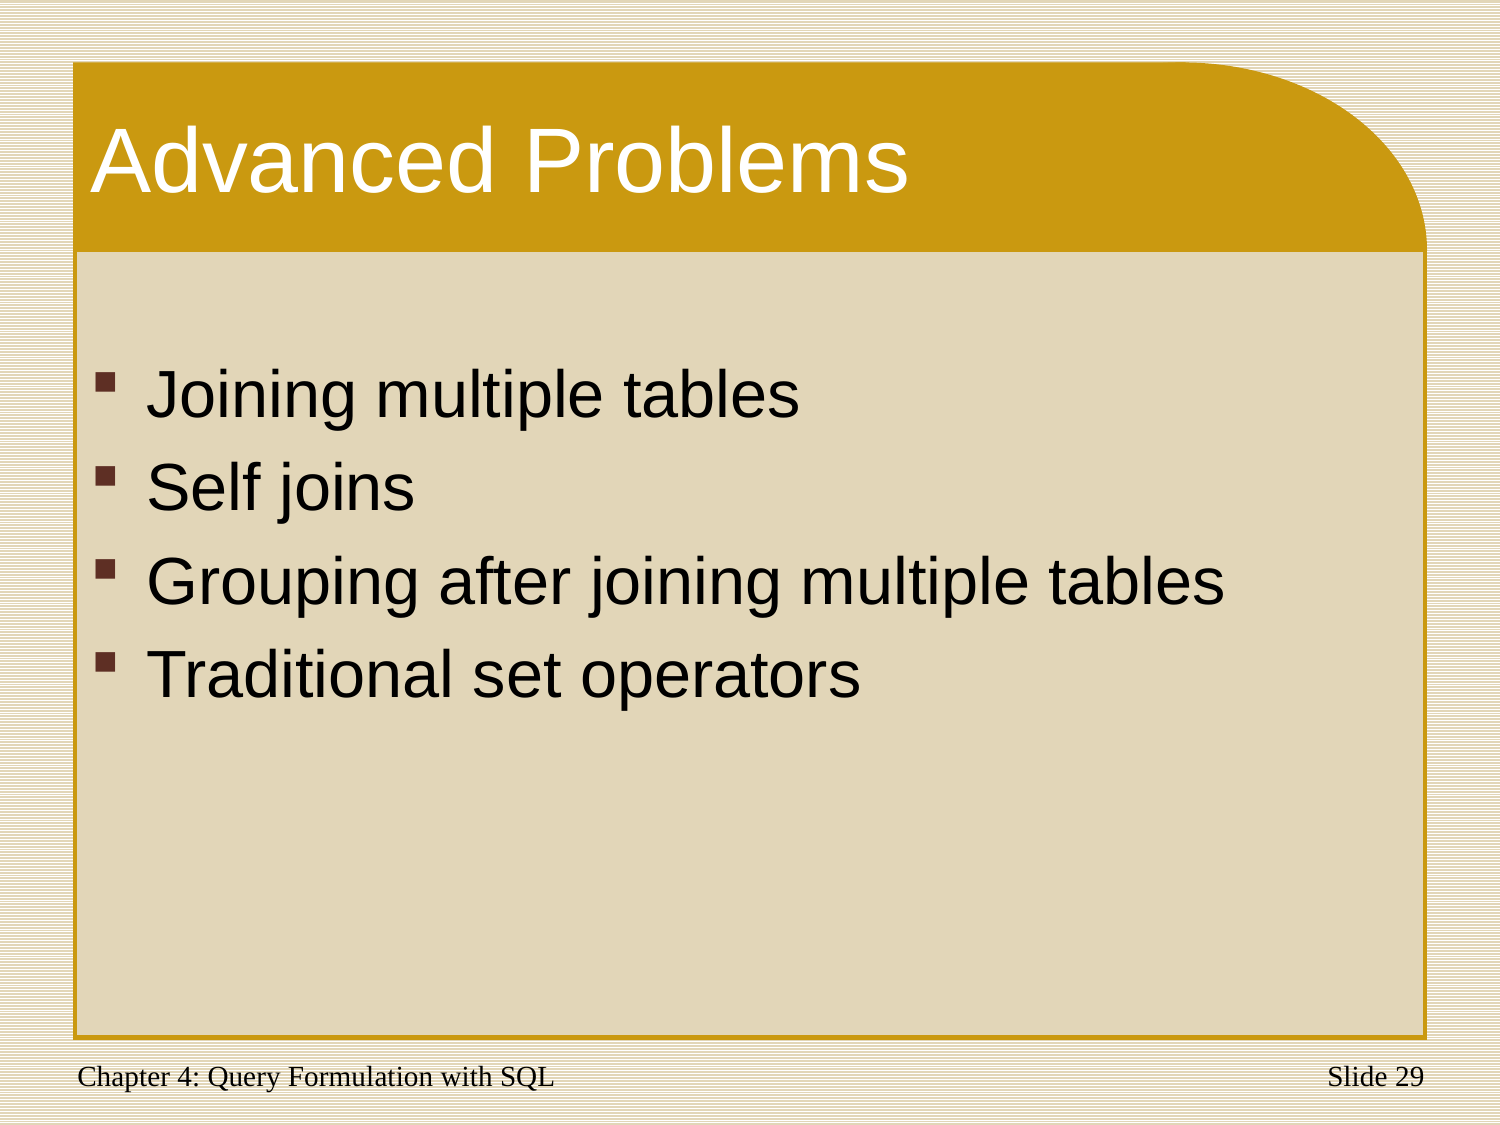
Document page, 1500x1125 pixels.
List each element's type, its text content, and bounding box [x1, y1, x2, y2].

list Joining multiple tables Self joins Grouping after joining multiple tables Traditional set operators [73, 248, 1427, 1040]
title Advanced Problems [75, 62, 1388, 248]
